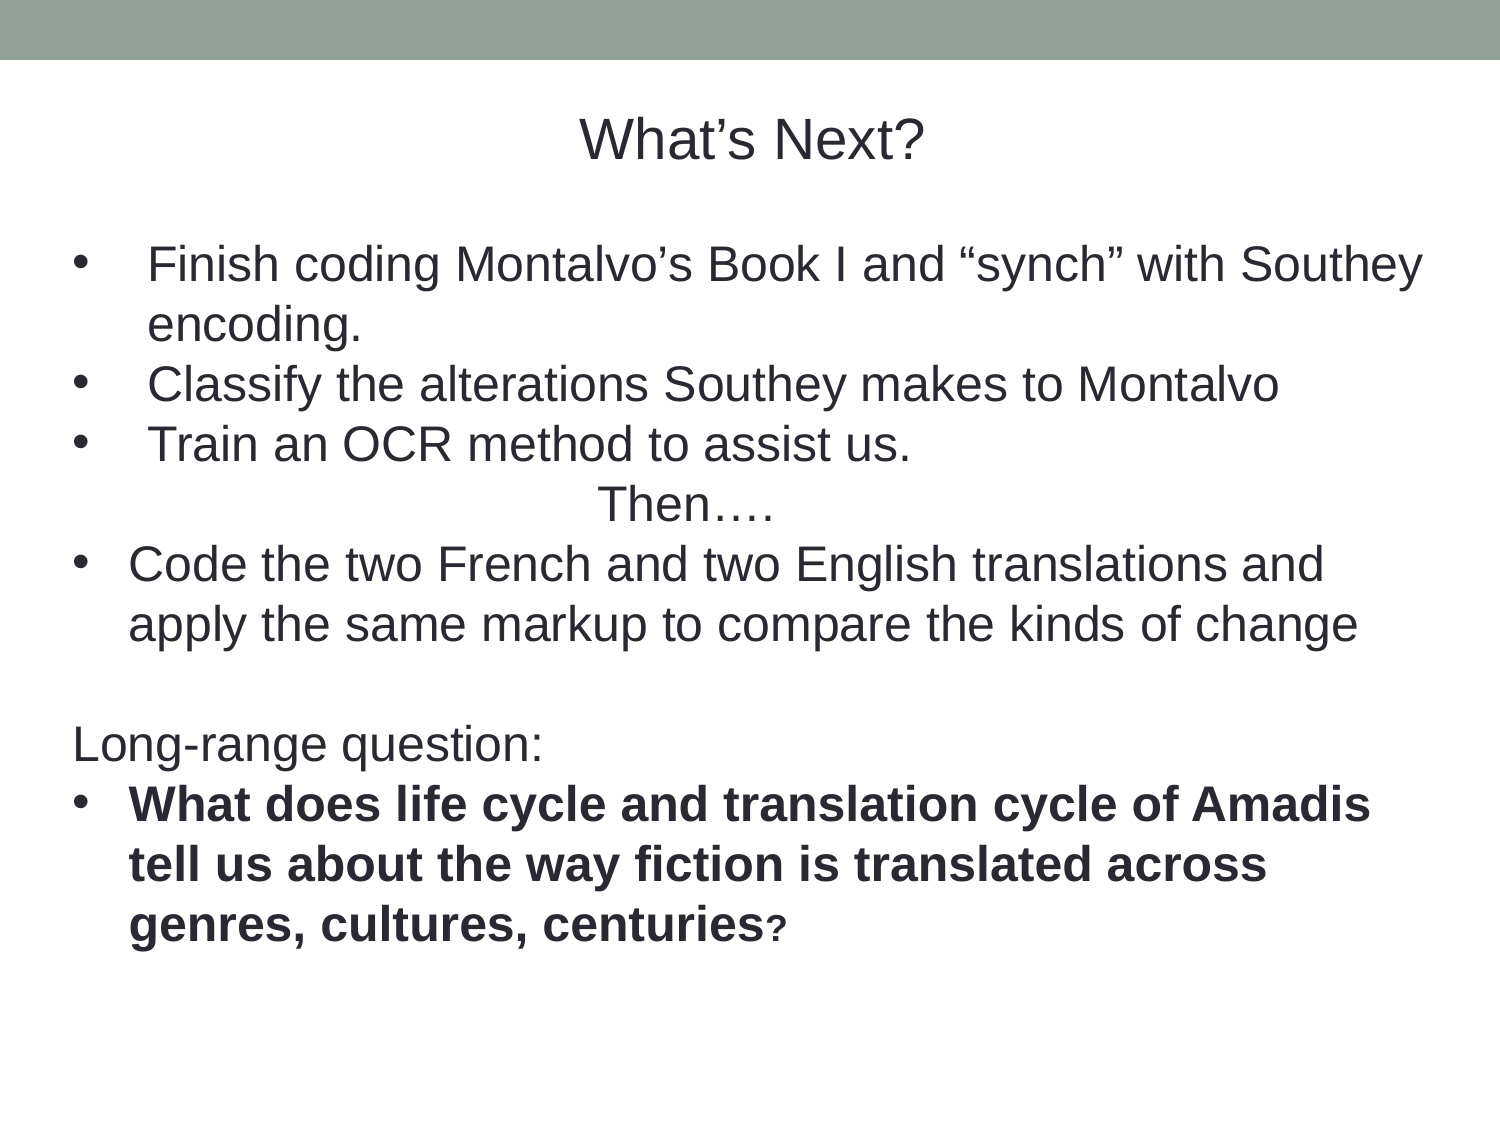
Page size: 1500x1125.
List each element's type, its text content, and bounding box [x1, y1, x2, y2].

text_box What’s Next? Finish coding Montalvo’s Book I and “synch” with Southey encoding. Classify the alterations Southey makes to Montalvo Train an OCR method to assist us. Then…. Code the two French and two English translations and apply the same markup to compare the kinds of change Long-range question: What does life cycle and translation cycle of Amadis tell us about the way fiction is translated across genres, cultures, centuries? [57, 94, 1448, 959]
